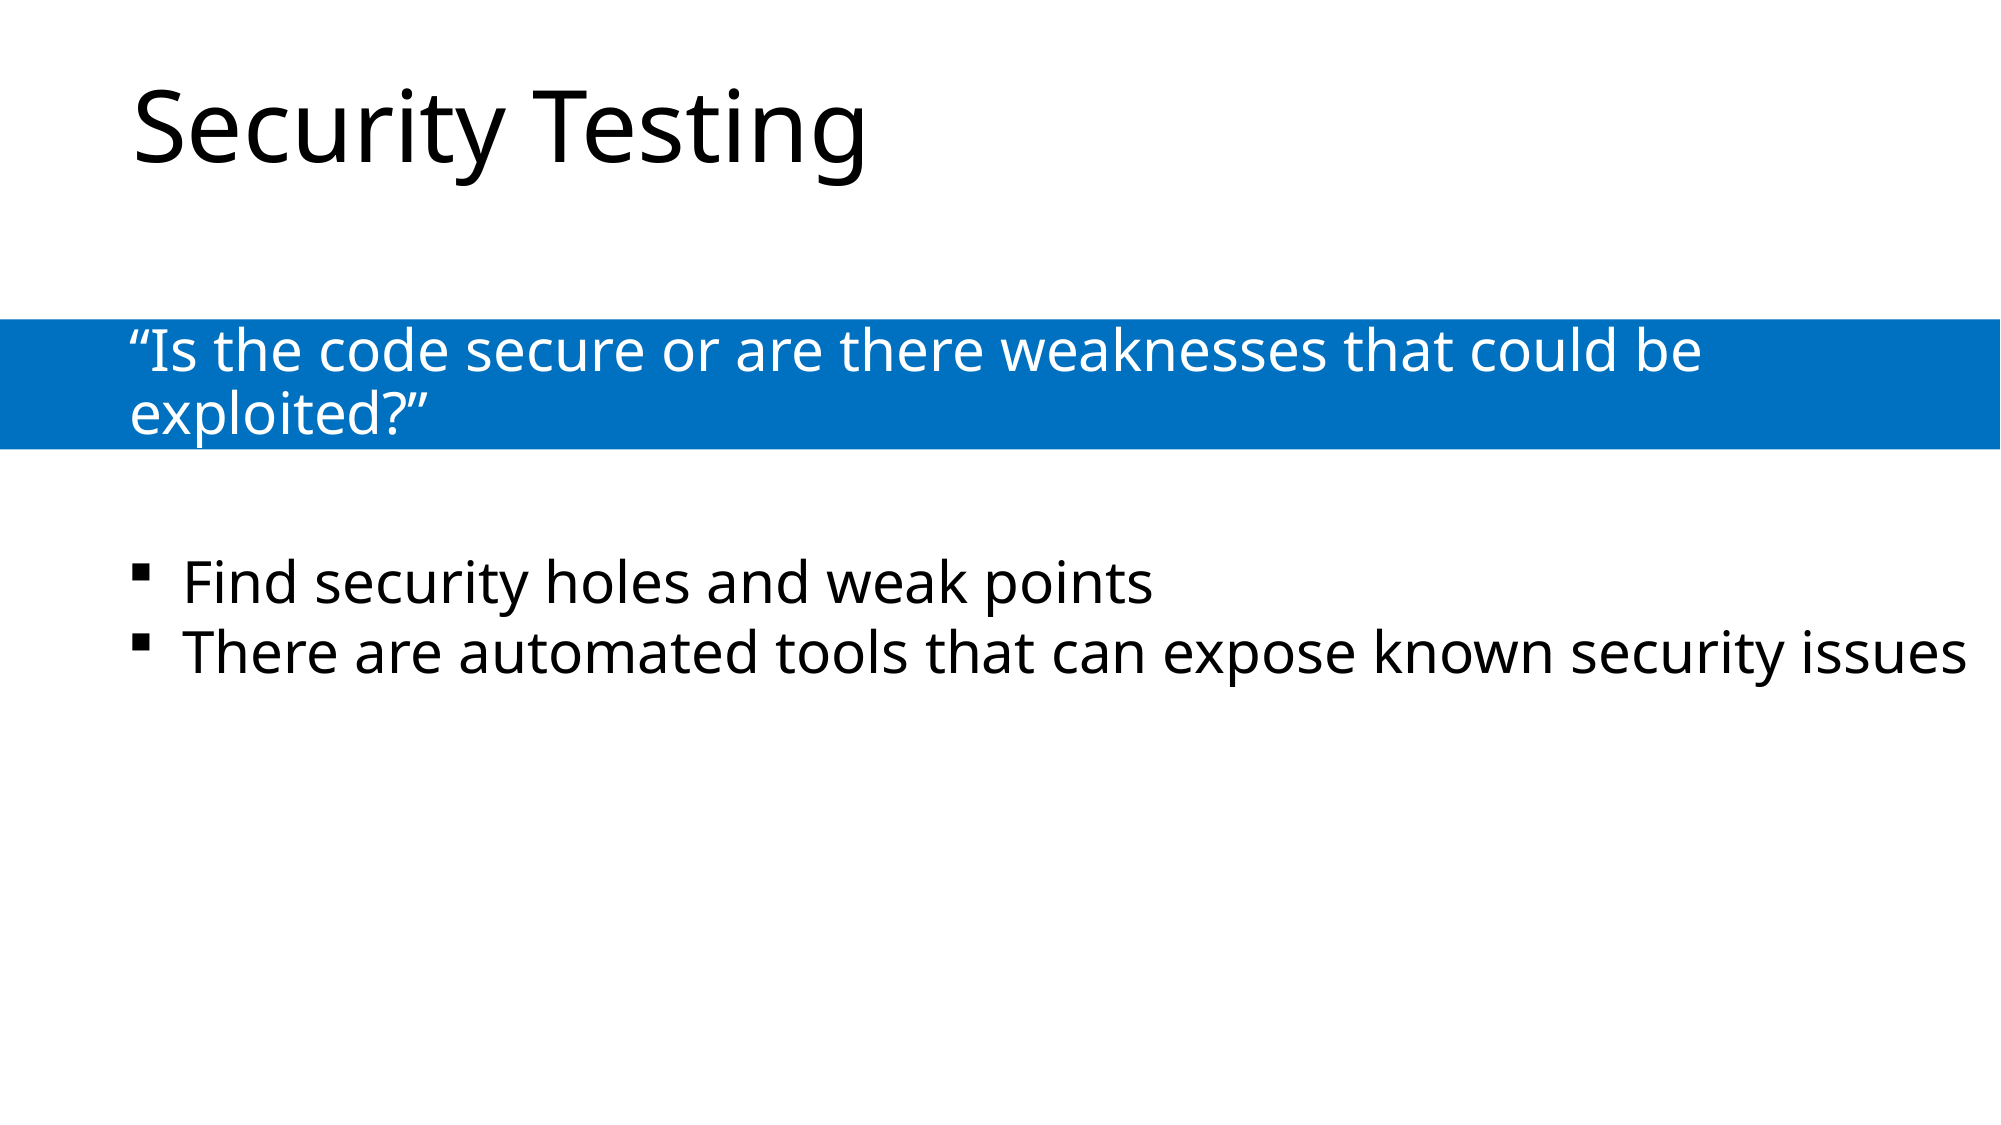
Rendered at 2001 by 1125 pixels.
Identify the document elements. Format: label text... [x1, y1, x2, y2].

text_box Find security holes and weak points There are automated tools that can expose known security issues [0, 452, 2000, 778]
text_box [0, 319, 2000, 450]
title Security Testing [117, 21, 1843, 240]
